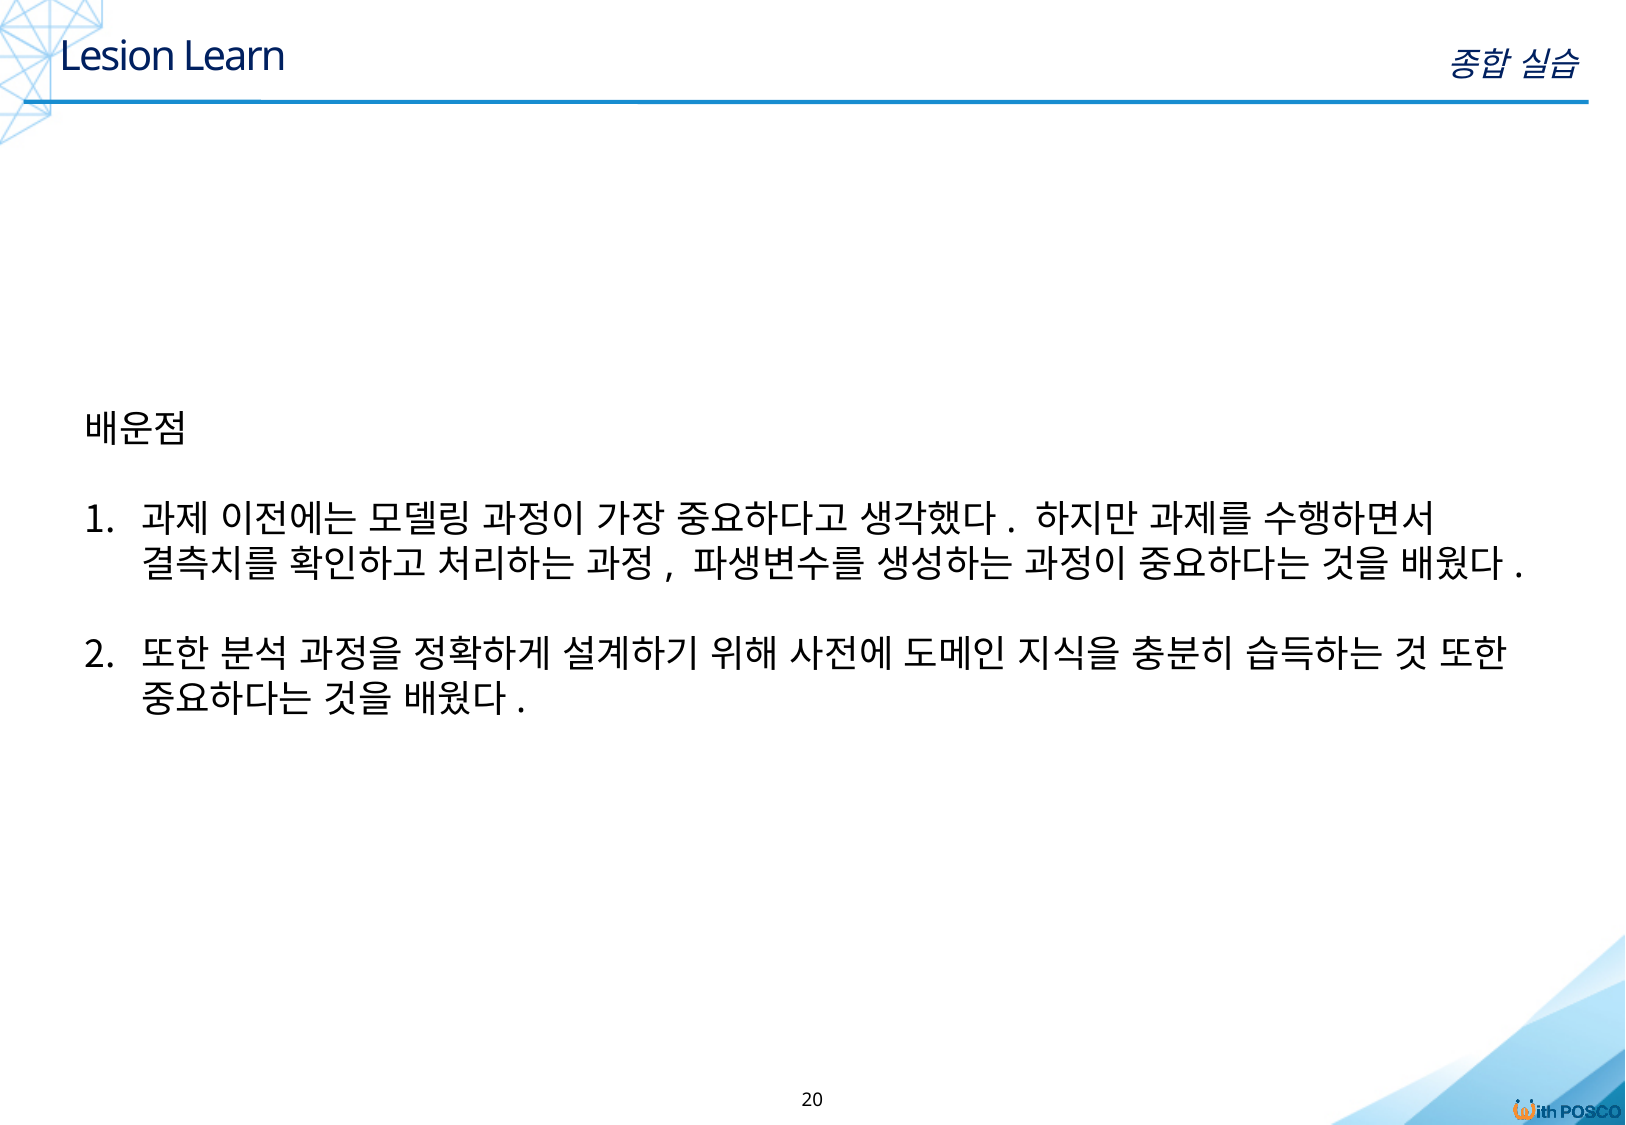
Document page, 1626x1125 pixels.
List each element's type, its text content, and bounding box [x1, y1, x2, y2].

text_box 종합 실습 [1321, 35, 1594, 81]
text_box 배운점 과제 이전에는 모델링 과정이 가장 중요하다고 생각했다. 하지만 과제를 수행하면서 결측치를 확인하고 처리하는 과정, 파생변수를 생성하는 과정이 중요하다는 것을 배웠다. 또한 분석 과정을 정확하게 설계하기 위해 사전에 도메인 지식을 충분히 습득하는 것 또한 중요하다는 것을 배웠다. [70, 397, 1594, 728]
picture [0, 0, 1625, 1125]
text_box Lesion Learn [44, 21, 1321, 87]
